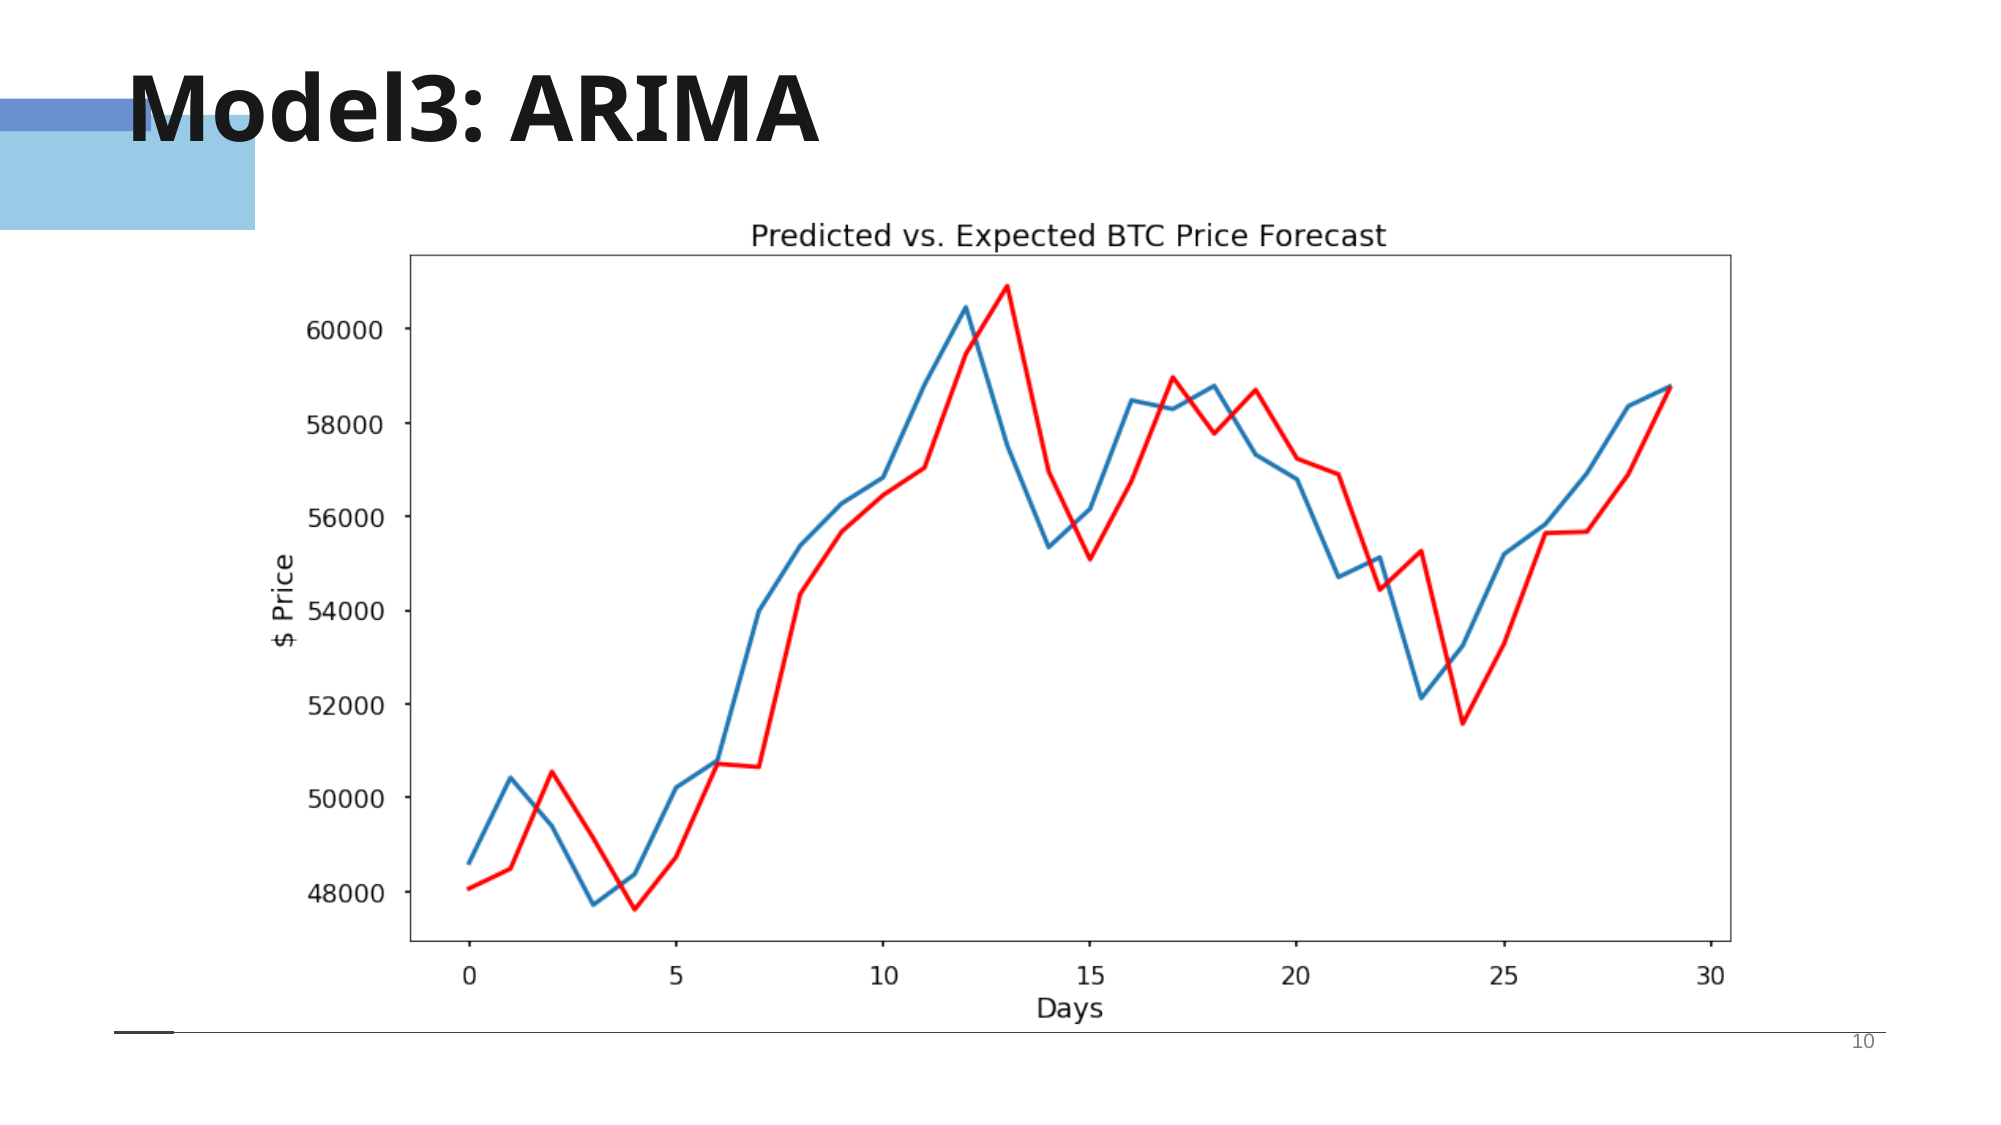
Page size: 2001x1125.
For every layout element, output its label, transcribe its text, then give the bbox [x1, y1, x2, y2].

picture [260, 212, 1740, 1034]
text_box [0, 132, 256, 231]
title Model3: ARIMA [109, 0, 1890, 169]
text_box [0, 98, 109, 132]
slide_number 10 [1412, 1022, 1890, 1057]
